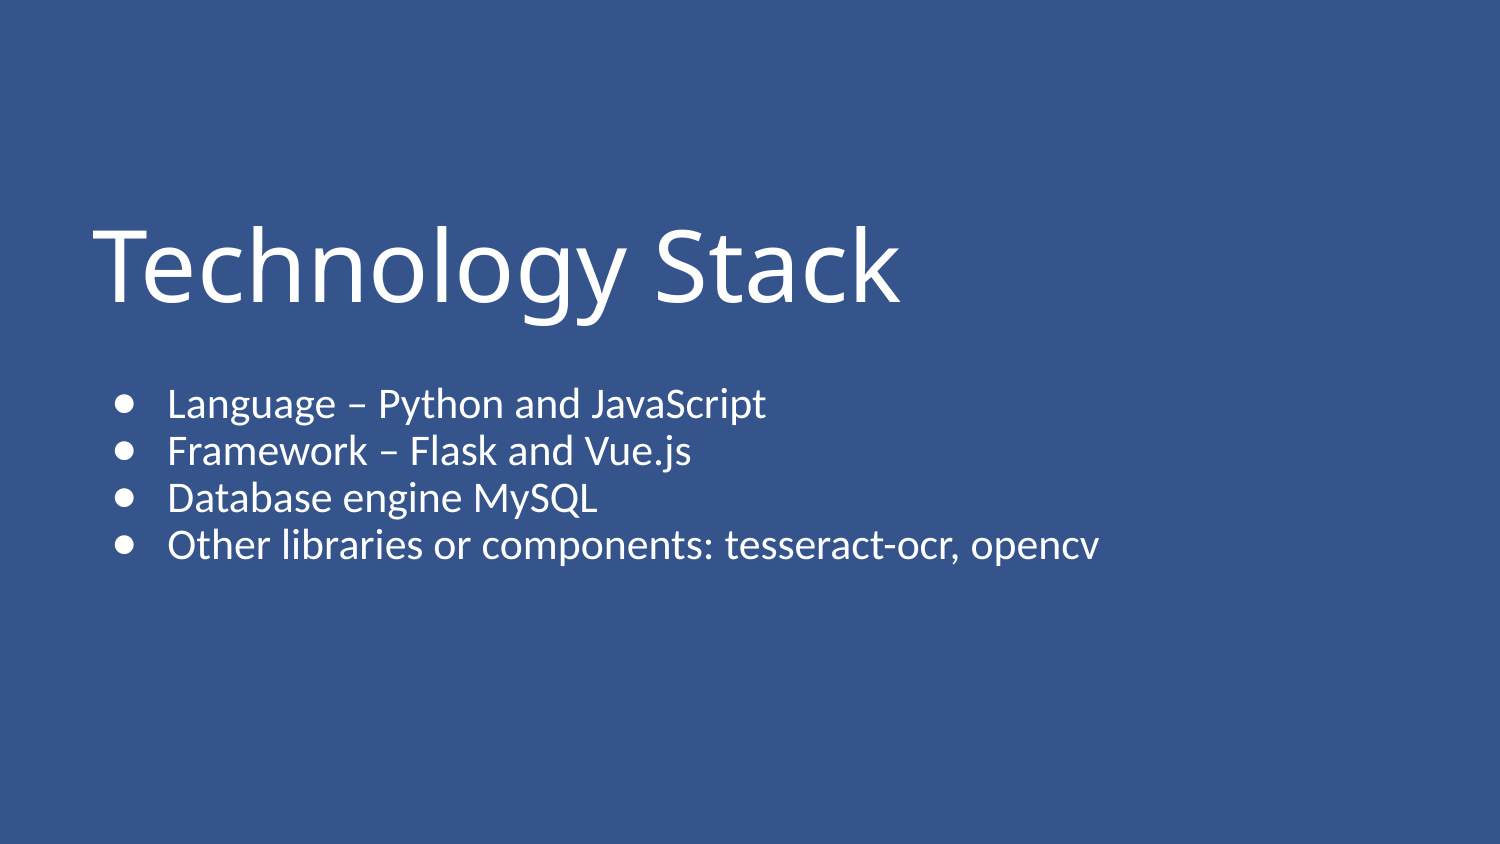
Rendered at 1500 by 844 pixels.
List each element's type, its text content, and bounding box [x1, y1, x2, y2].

list Language – Python and JavaScript Framework – Flask and Vue.js Database engine MySQL Other libraries or components: tesseract-ocr, opencv [77, 365, 1427, 760]
title Technology Stack [77, 121, 1427, 339]
